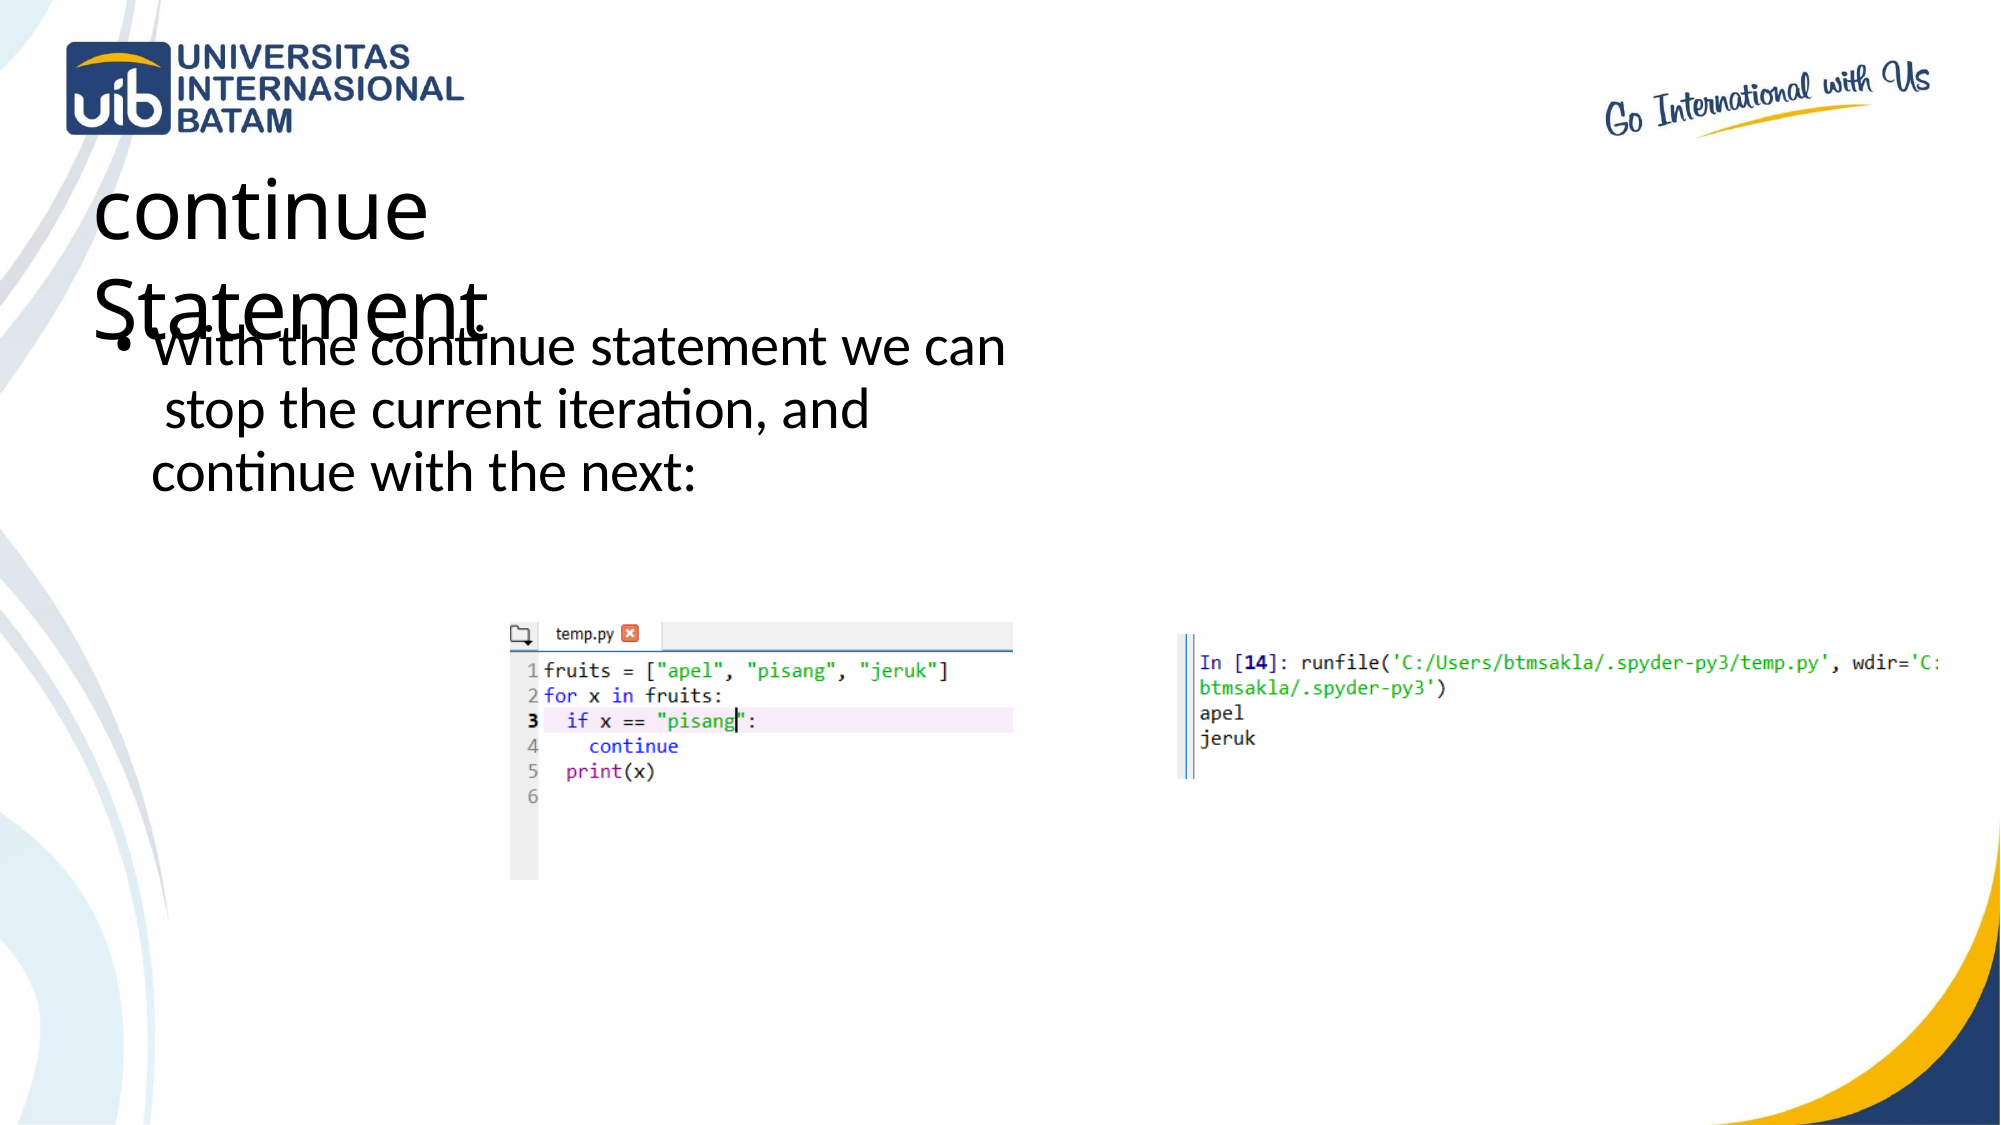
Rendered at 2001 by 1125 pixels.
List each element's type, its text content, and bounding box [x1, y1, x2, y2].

picture [0, 0, 2000, 1125]
title continue Statement [90, 154, 744, 357]
text_box With the continue statement we can stop the current iteration, and continue with the next: [111, 305, 1017, 504]
